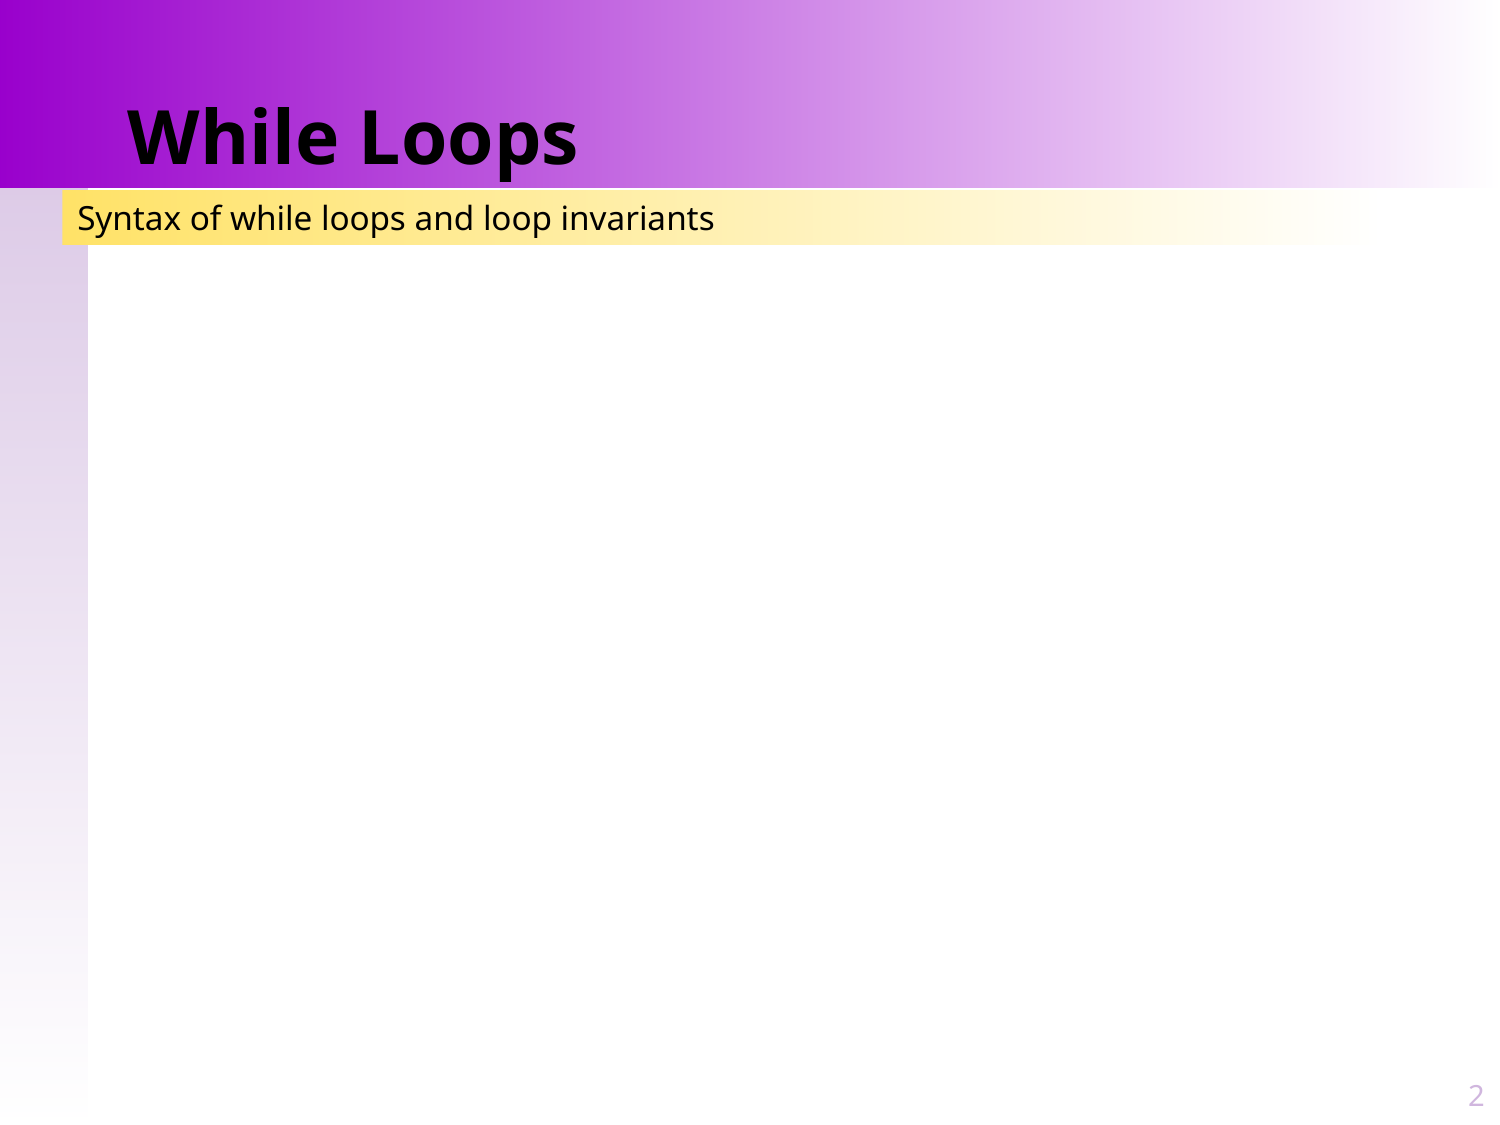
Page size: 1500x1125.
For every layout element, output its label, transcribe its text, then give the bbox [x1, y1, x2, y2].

title While Loops [112, 0, 1451, 188]
text_box Syntax of while loops and loop invariants [62, 190, 1378, 245]
slide_number 2 [1424, 1049, 1500, 1125]
